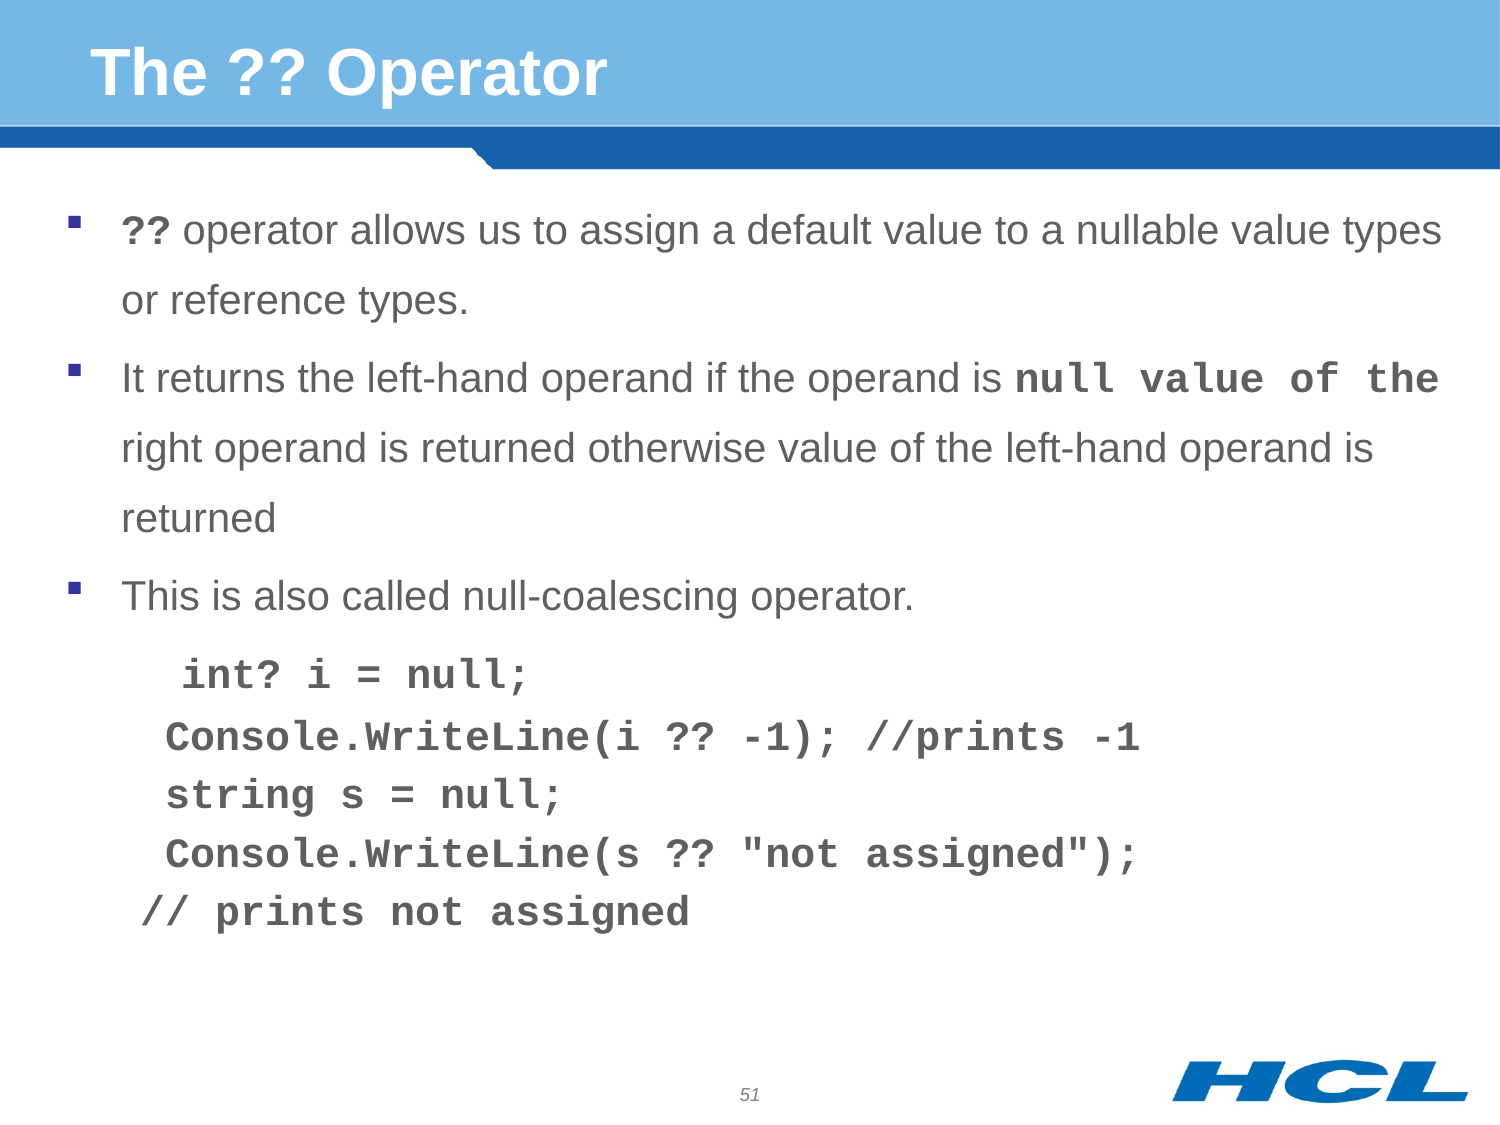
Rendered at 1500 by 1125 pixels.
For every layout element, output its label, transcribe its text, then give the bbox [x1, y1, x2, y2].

title The ?? Operator [75, 0, 1425, 138]
picture [1140, 1050, 1500, 1109]
slide_number 51 [574, 1074, 926, 1115]
picture [0, 0, 1500, 188]
list ?? operator allows us to assign a default value to a nullable value types or reference types. It returns the left-hand operand if the operand is null value of the right operand is returned otherwise value of the left-hand operand is returned This is also called null-coalescing operator. int? i = null; Console.WriteLine(i ?? -1); //prints -1 string s = null; Console.WriteLine(s ?? "not assigned"); // prints not assigned [50, 174, 1475, 1075]
